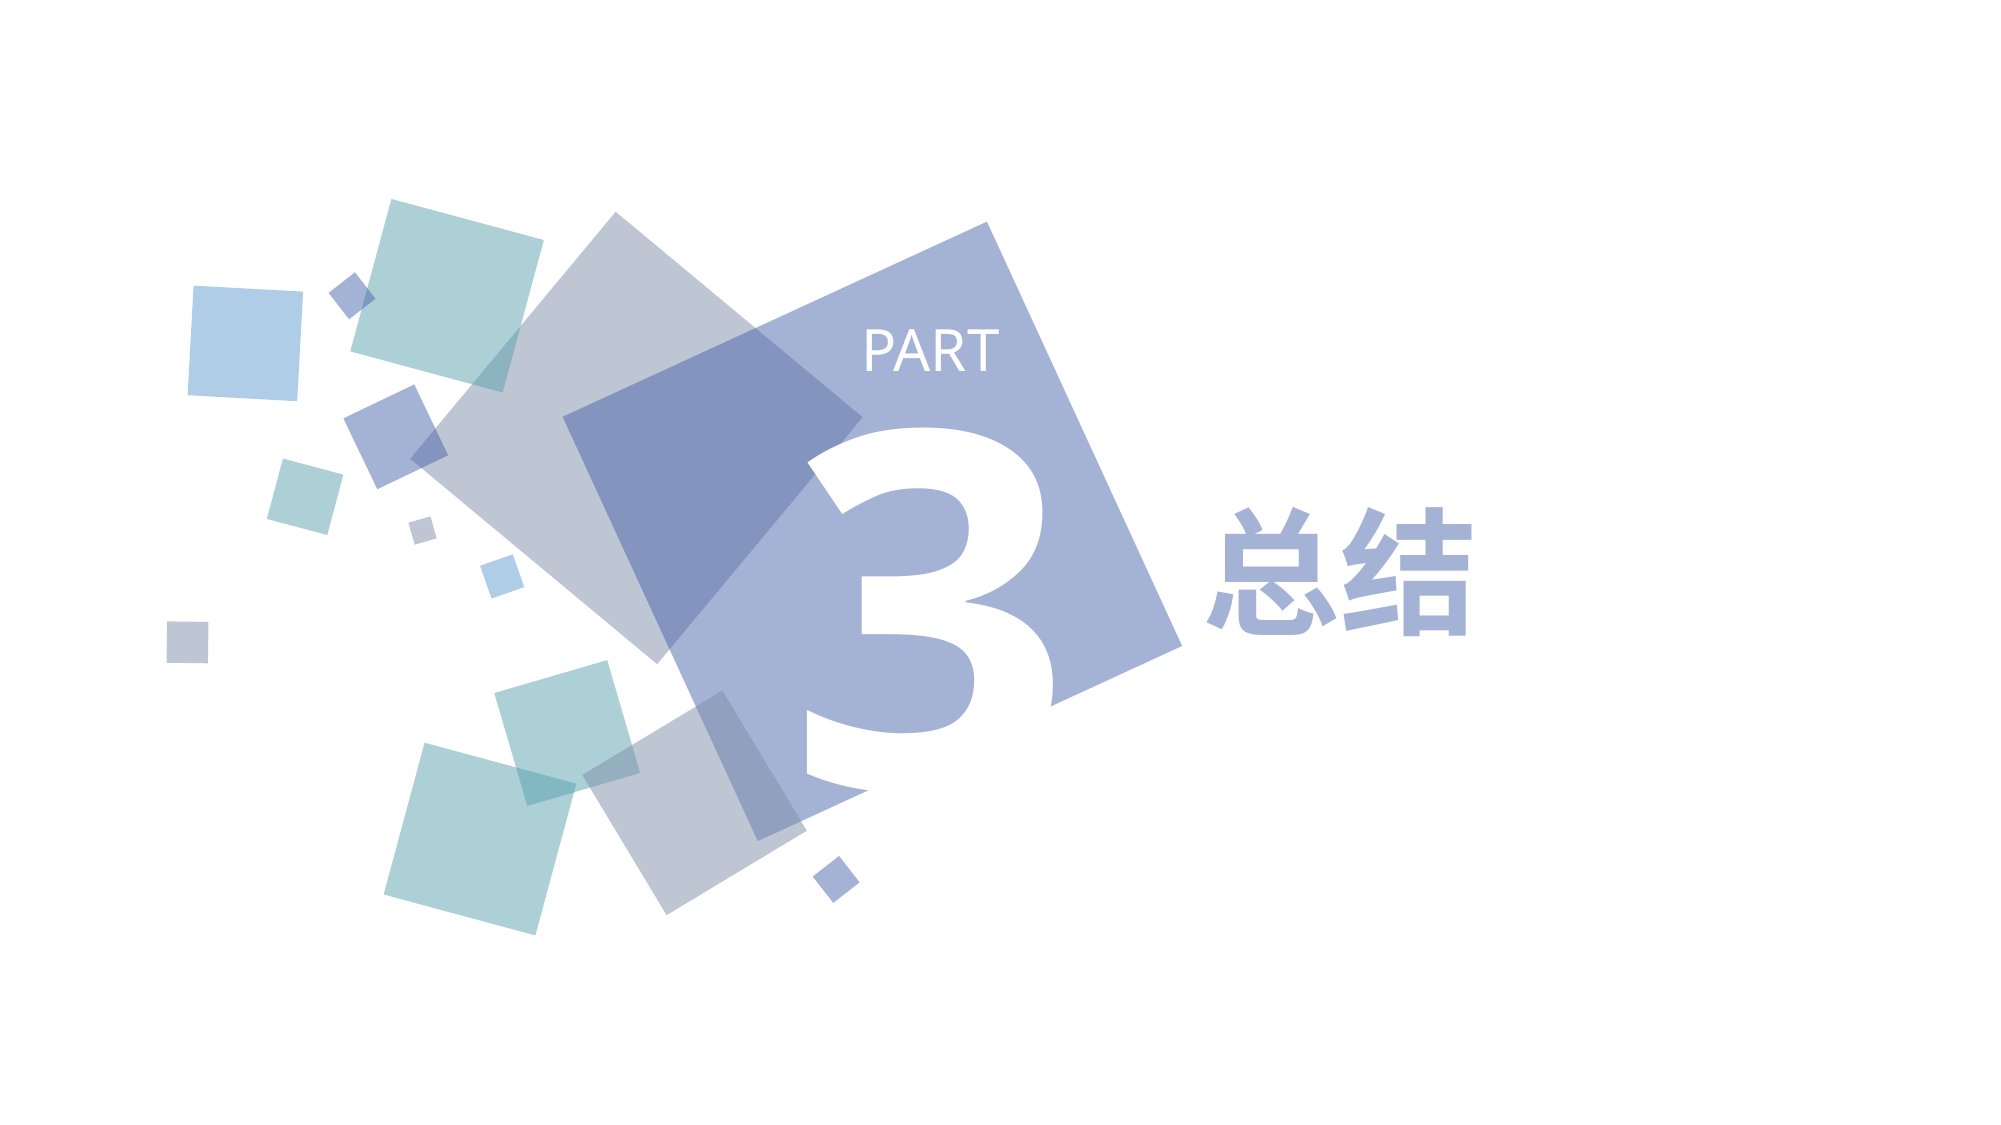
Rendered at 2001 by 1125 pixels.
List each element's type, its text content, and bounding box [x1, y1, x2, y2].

text_box 总结 [1188, 479, 1493, 660]
text_box 3 [773, 283, 1088, 896]
text_box PART [846, 305, 1015, 391]
